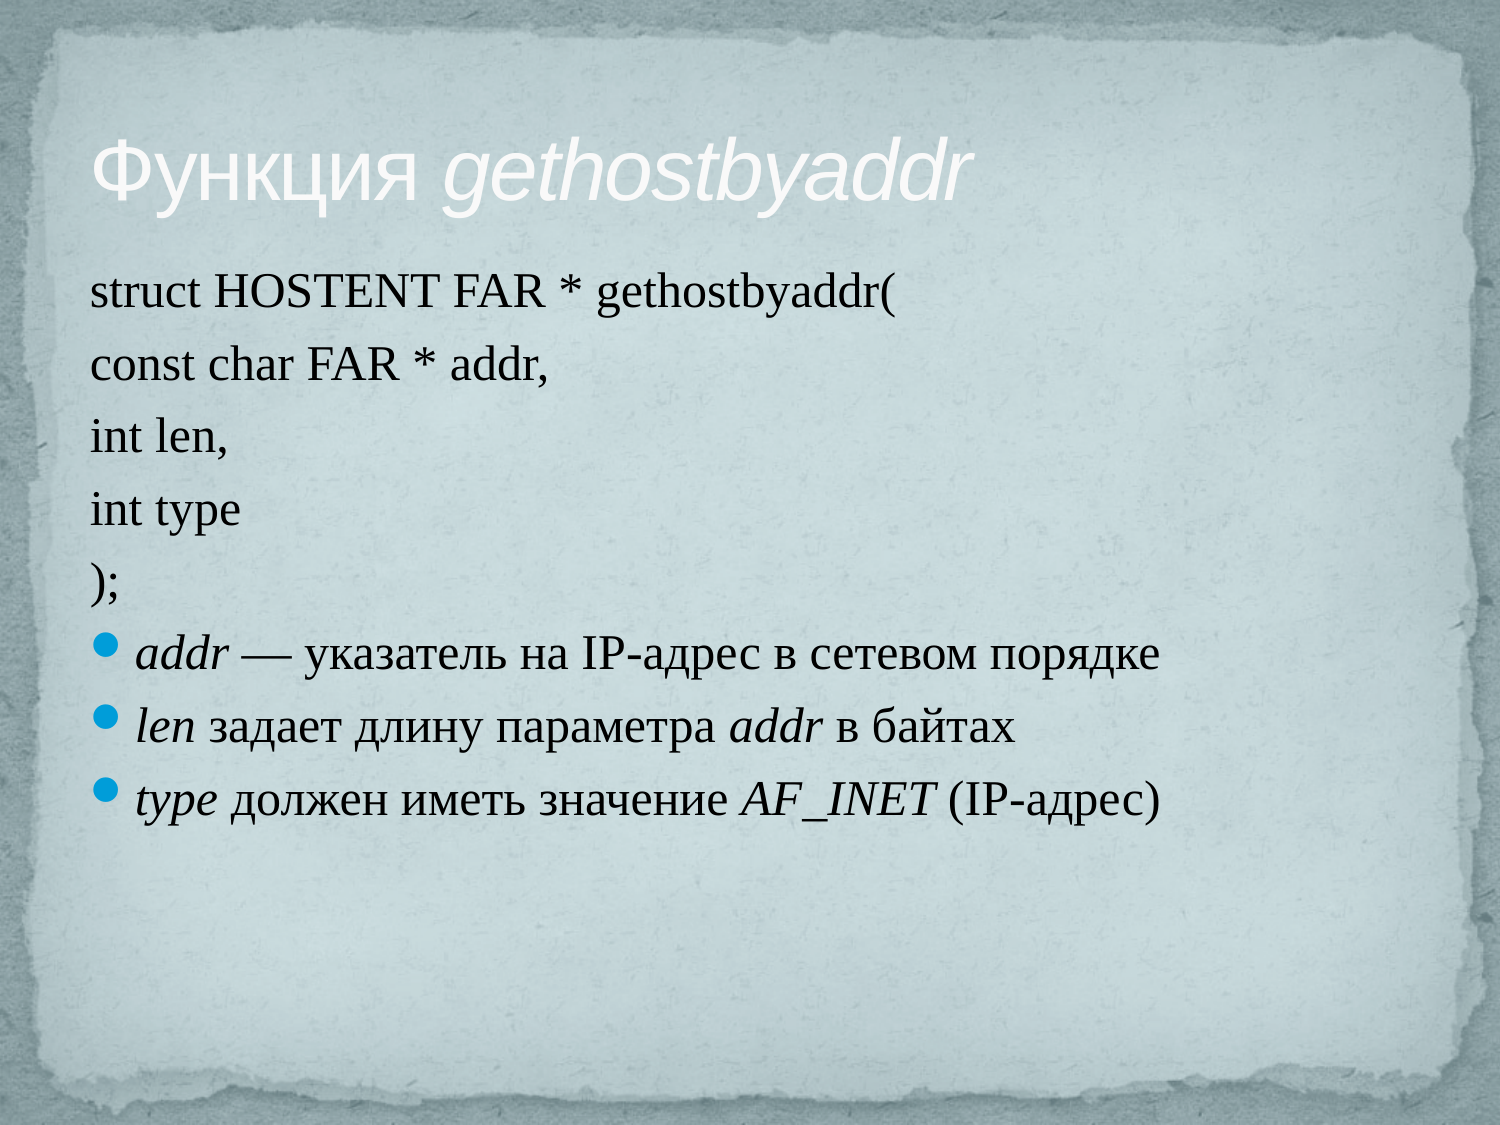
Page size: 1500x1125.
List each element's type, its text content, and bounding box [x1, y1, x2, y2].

title Функция gethostbyaddr [74, 24, 1425, 225]
list struct HOSTENT FAR * gethostbyaddr( const char FAR * addr, int len, int type ); addr — указатель на IP-адрес в сетевом порядке len задает длину параметра addr в байтах type должен иметь значение AF_INET (IP-адрес) [75, 249, 1425, 1000]
